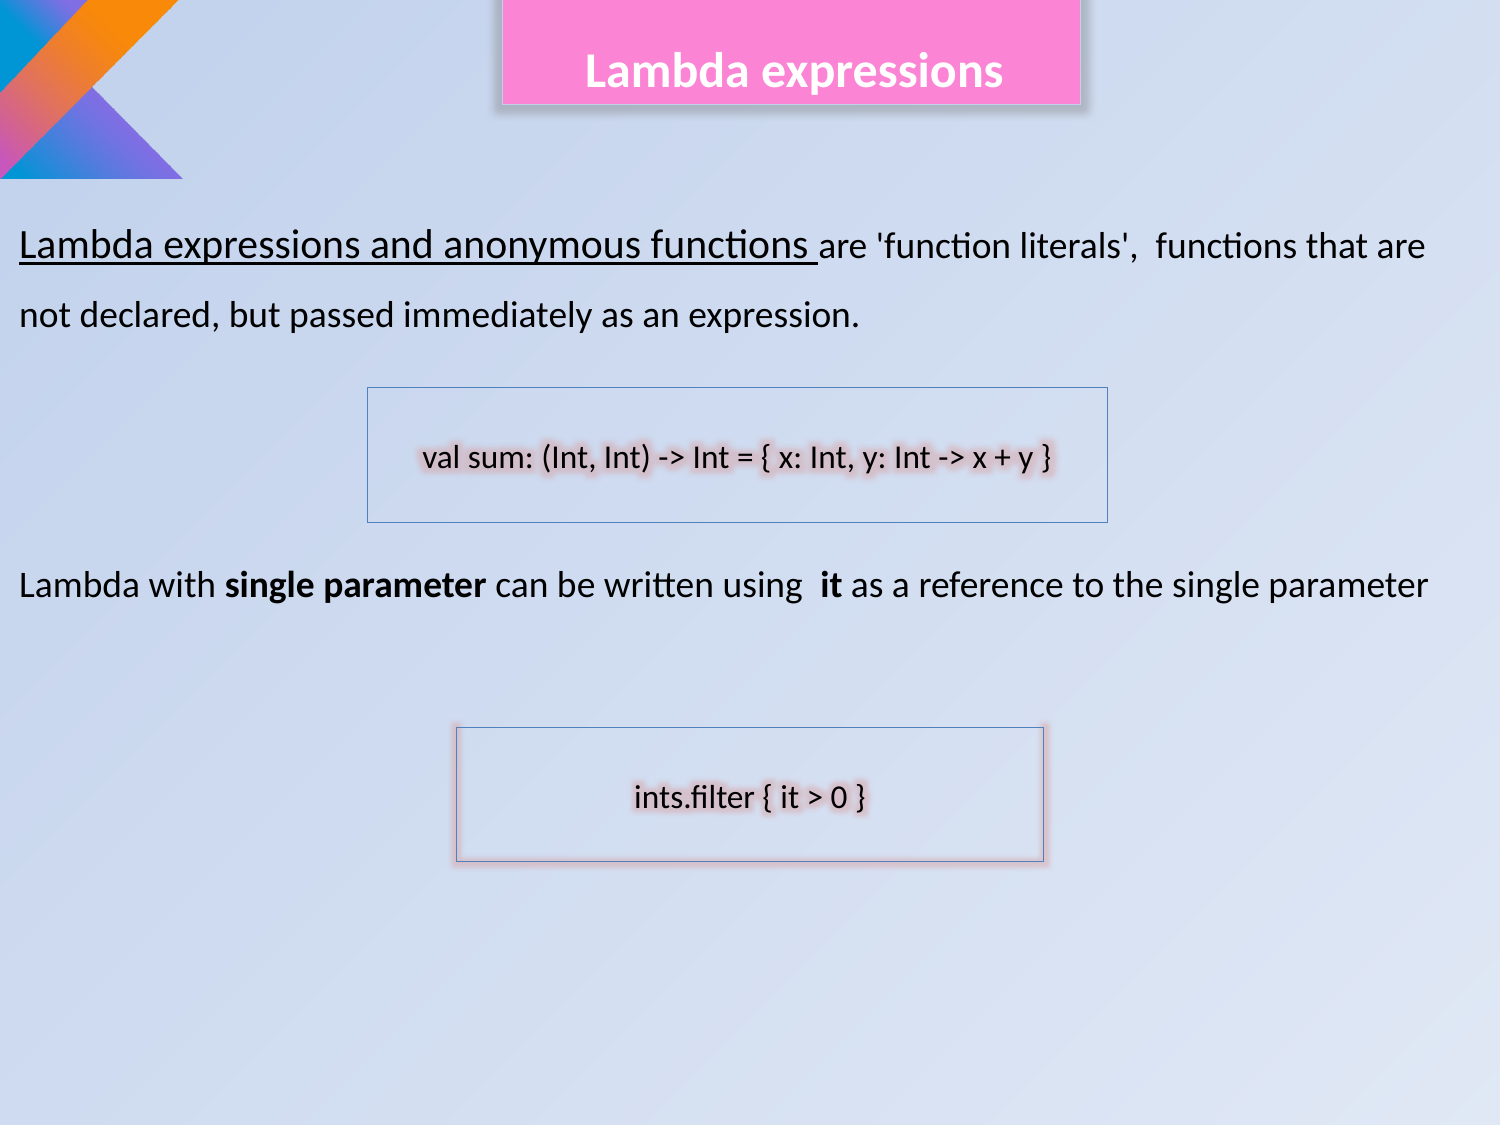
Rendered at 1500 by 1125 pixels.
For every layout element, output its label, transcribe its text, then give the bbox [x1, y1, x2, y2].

text_box Lambda expressions [502, 0, 1081, 105]
text_box ints.filter { it > 0 } [456, 727, 1044, 862]
text_box val sum: (Int, Int) -> Int = { x: Int, y: Int -> x + y } [367, 387, 1108, 523]
text_box Lambda expressions and anonymous functions are 'function literals', functions that are not declared, but passed immediately as an expression. Lambda with single parameter can be written using it as a reference to the single parameter [4, 184, 1471, 973]
picture [0, 0, 184, 179]
